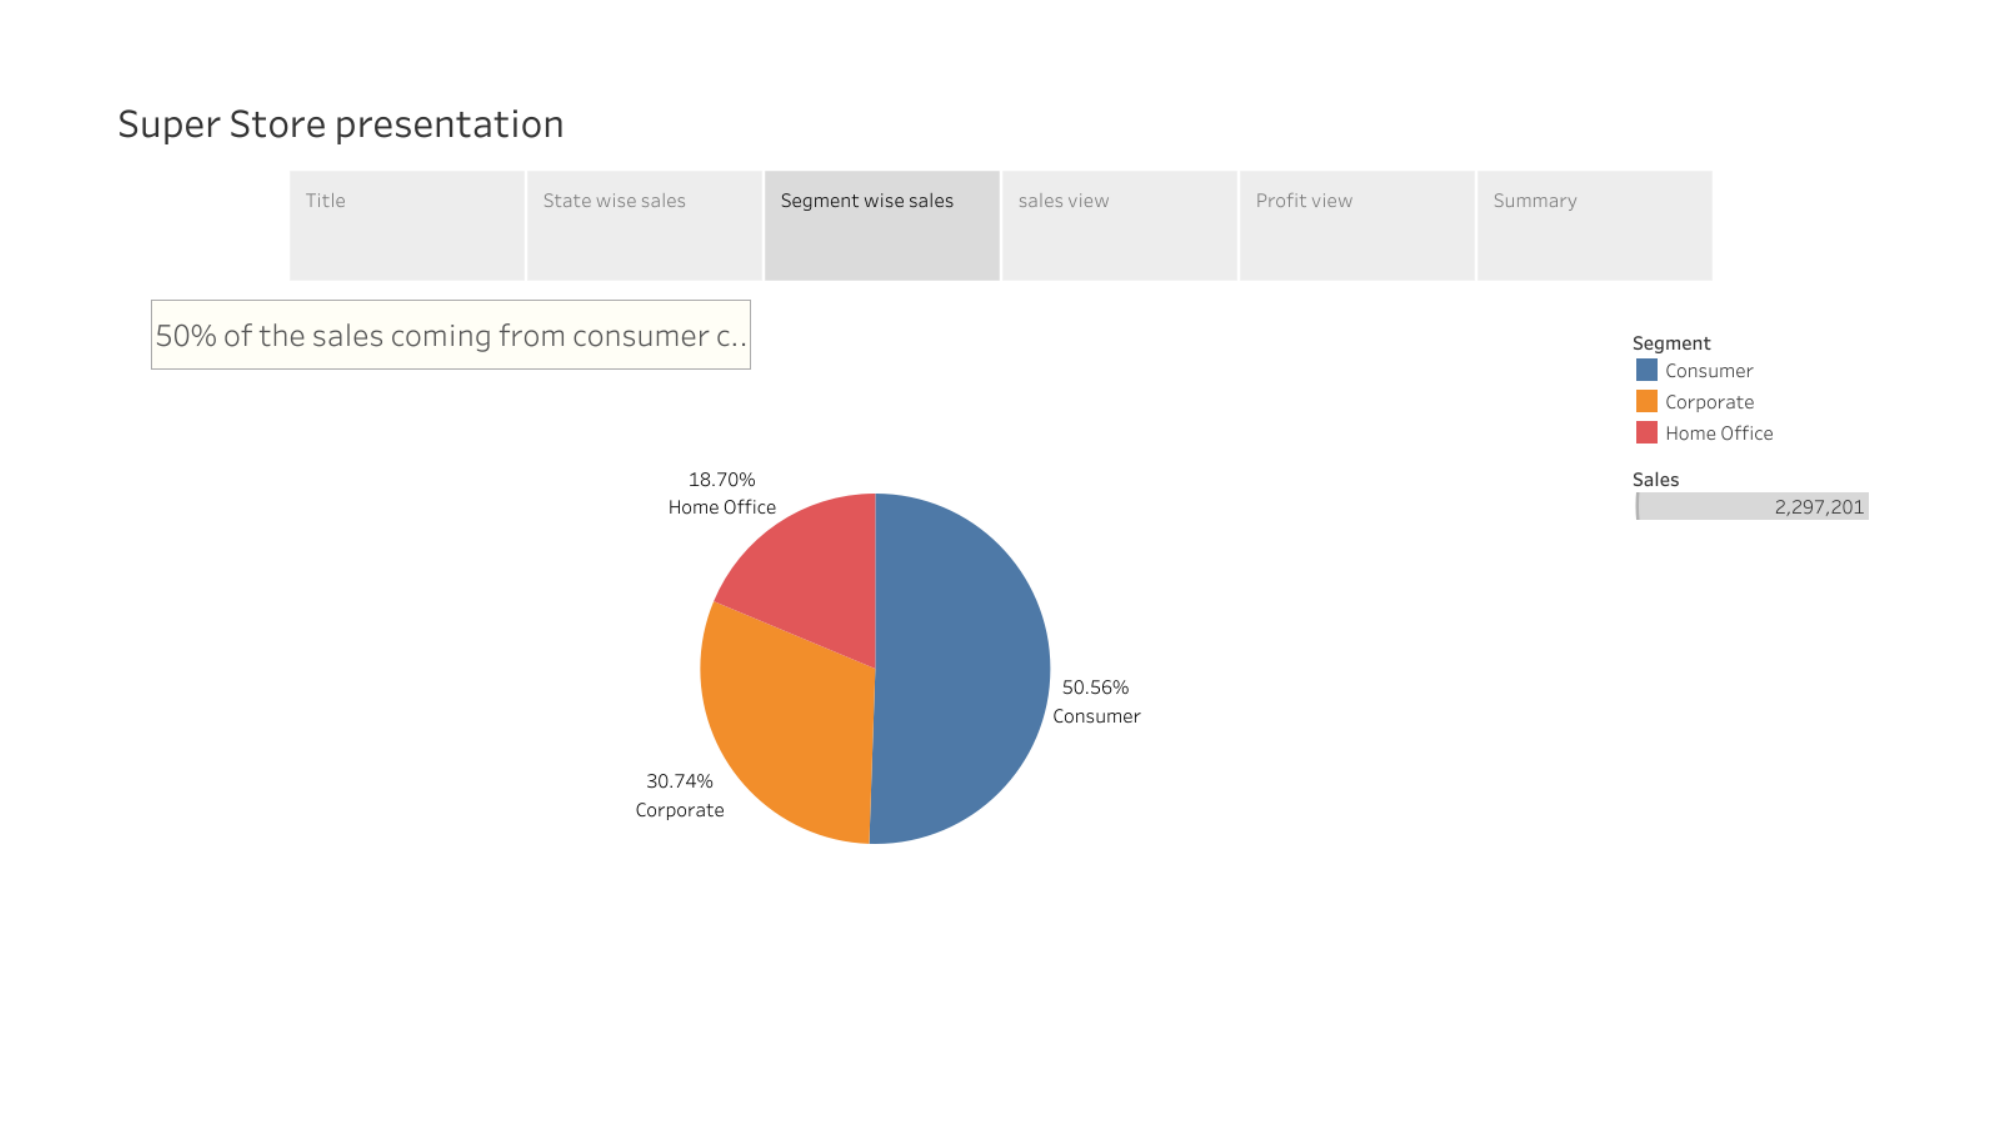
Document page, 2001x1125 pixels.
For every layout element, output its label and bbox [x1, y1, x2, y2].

picture [101, 82, 1899, 1043]
